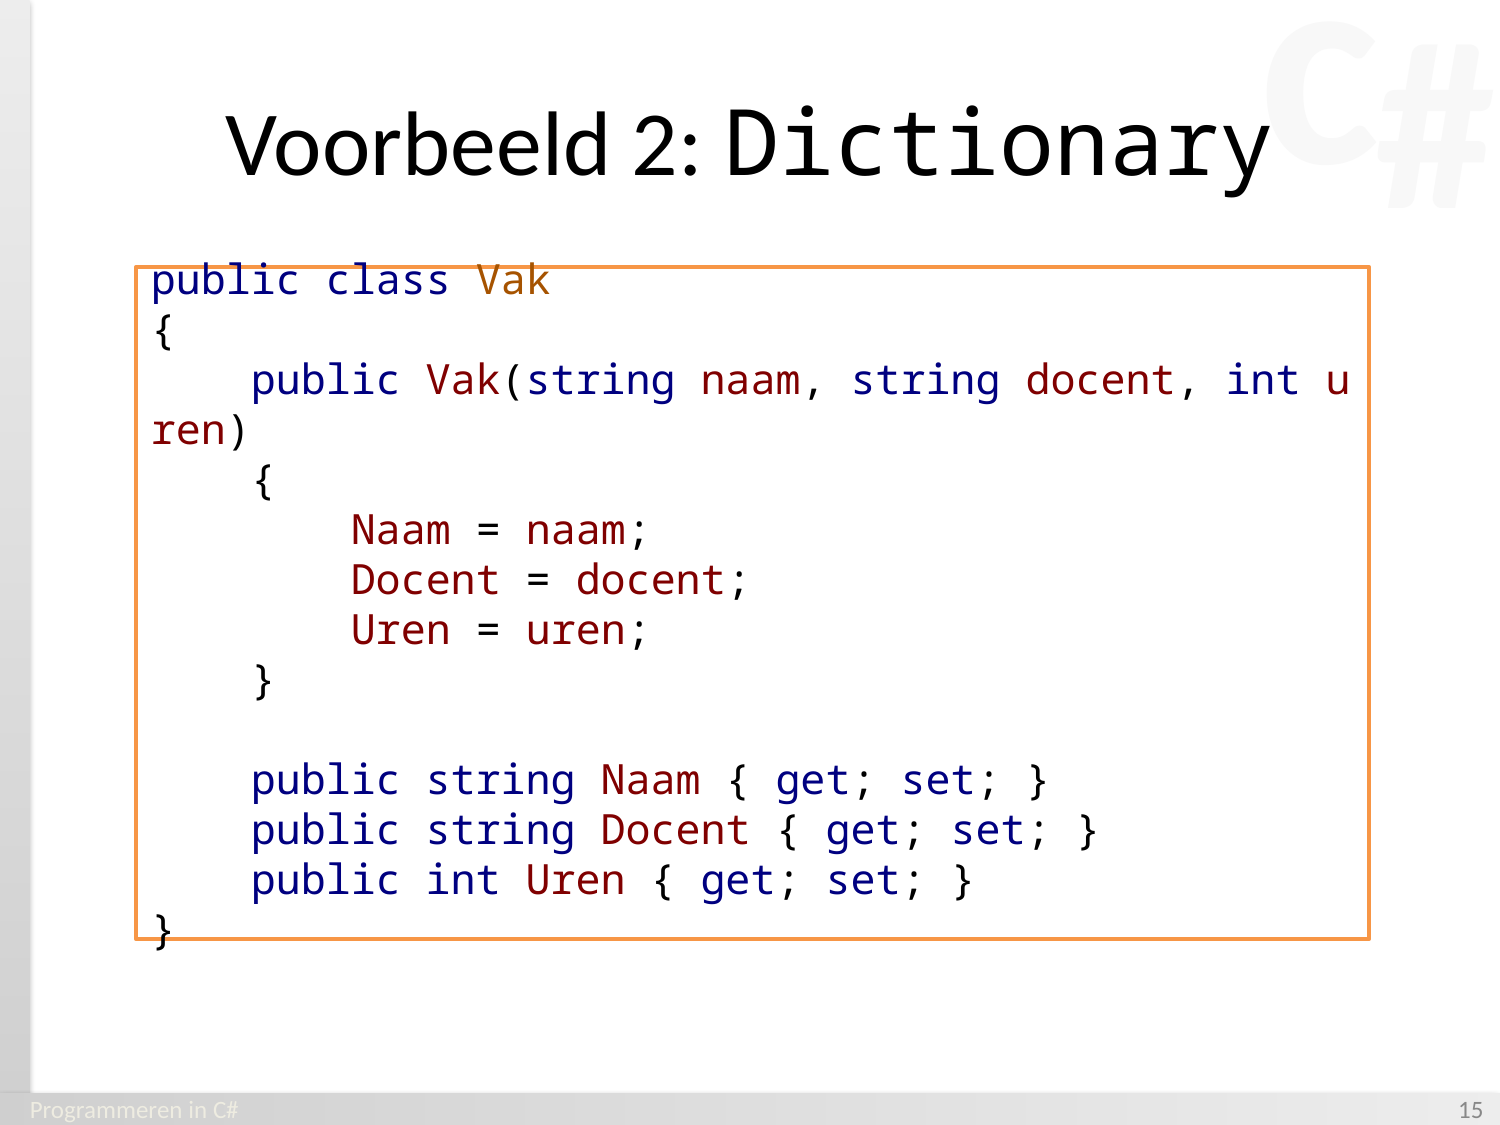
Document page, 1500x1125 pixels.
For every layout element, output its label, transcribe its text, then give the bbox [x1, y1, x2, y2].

slide_number ‹#› [1148, 1078, 1499, 1125]
title Voorbeeld 2: Dictionary [75, 45, 1425, 233]
footer Programmeren in C# [0, 1078, 372, 1125]
text_box public class Vak { public Vak(string naam, string docent, int uren) { Naam = naam; Docent = docent; Uren = uren; } public string Naam { get; set; } public string Docent { get; set; } public int Uren { get; set; } } [135, 267, 1370, 939]
